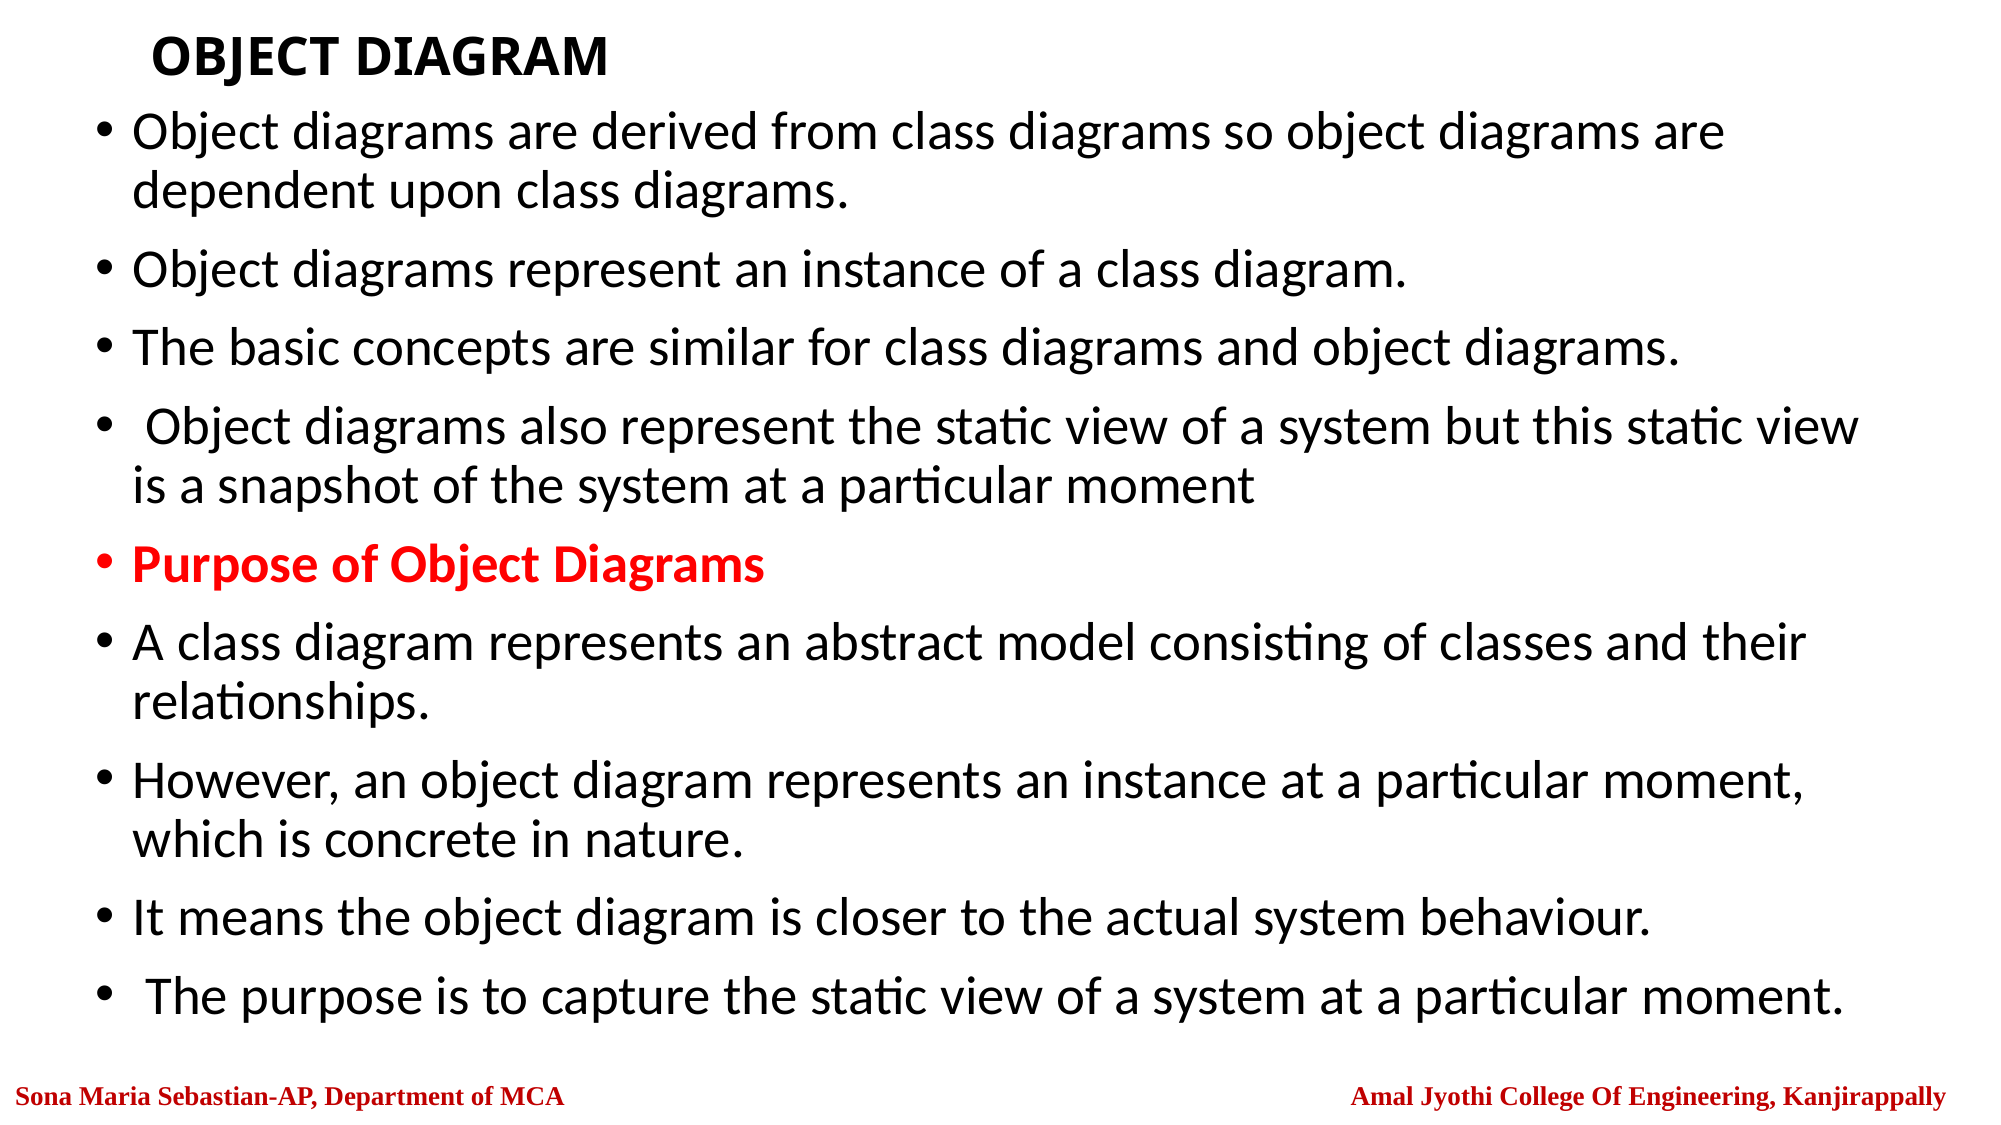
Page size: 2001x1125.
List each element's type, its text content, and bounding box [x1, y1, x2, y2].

footer Sona Maria Sebastian-AP, Department of MCA Amal Jyothi College Of Engineering, Kanjirappally [0, 1065, 1984, 1125]
list Object diagrams are derived from class diagrams so object diagrams are dependent upon class diagrams. Object diagrams represent an instance of a class diagram. The basic concepts are similar for class diagrams and object diagrams. Object diagrams also represent the static view of a system but this static view is a snapshot of the system at a particular moment Purpose of Object Diagrams A class diagram represents an abstract model consisting of classes and their relationships. However, an object diagram represents an instance at a particular moment, which is concrete in nature. It means the object diagram is closer to the actual system behaviour. The purpose is to capture the static view of a system at a particular moment. [79, 95, 1904, 1043]
title OBJECT DIAGRAM [135, 21, 1861, 95]
